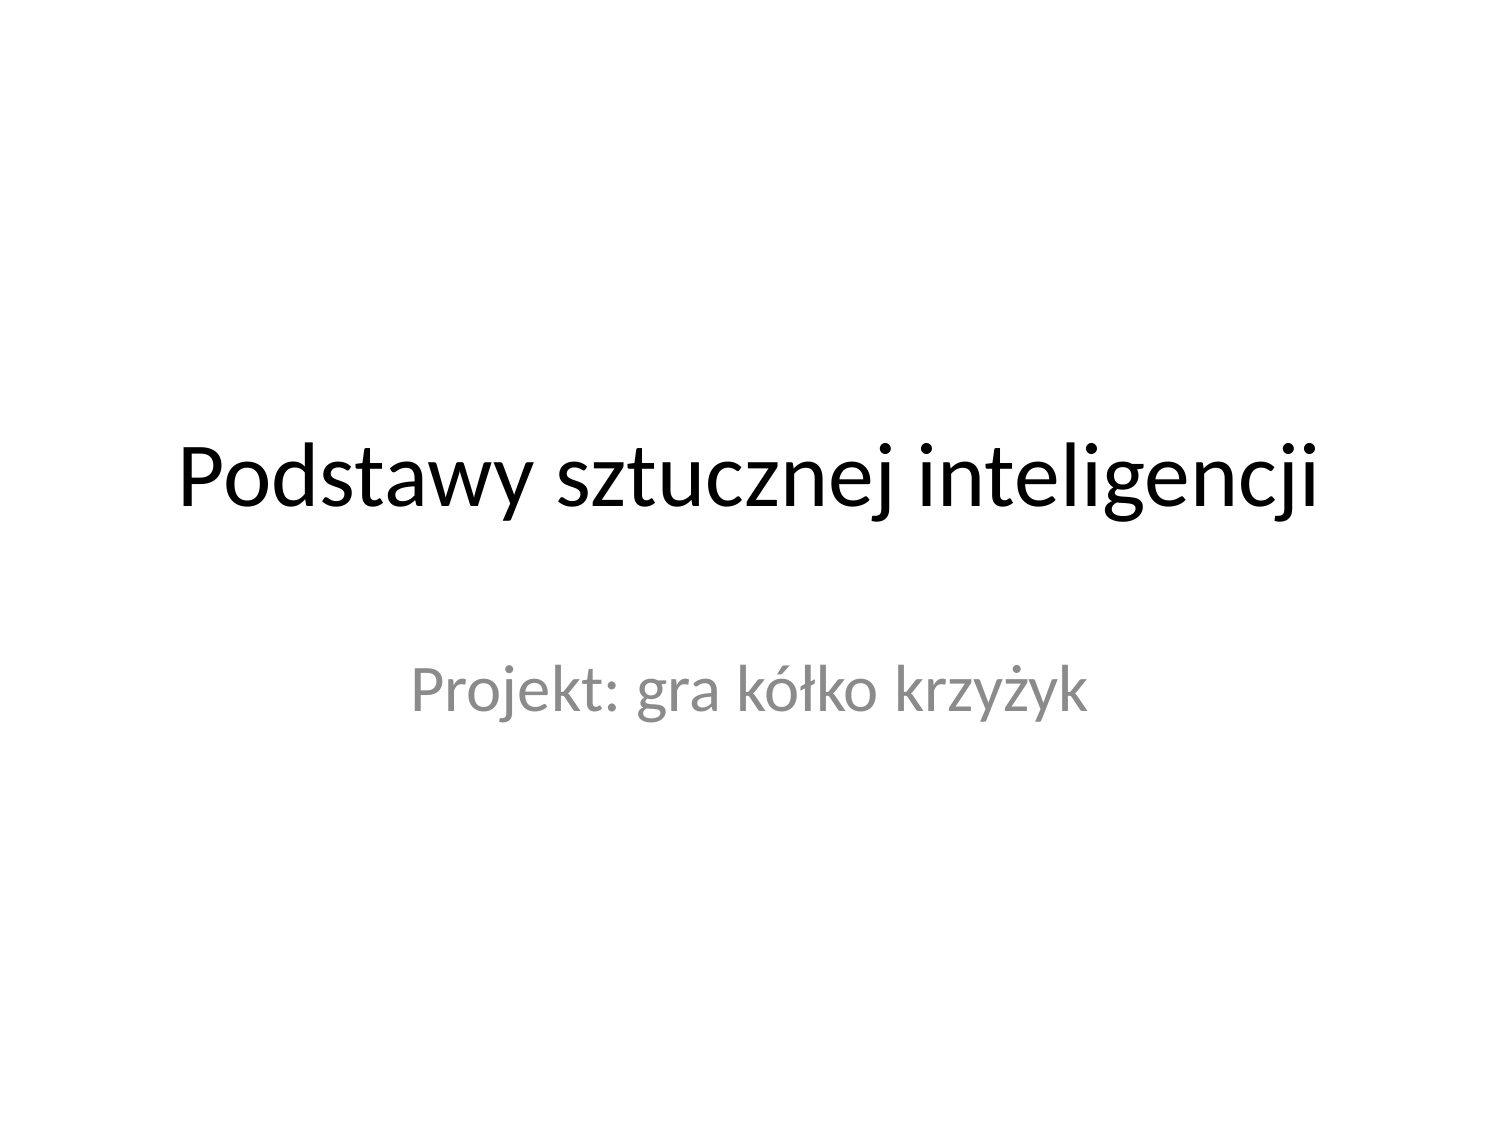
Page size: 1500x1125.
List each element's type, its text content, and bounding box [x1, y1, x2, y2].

title Podstawy sztucznej inteligencji [112, 349, 1388, 591]
subtitle Projekt: gra kółko krzyżyk [225, 637, 1275, 925]
